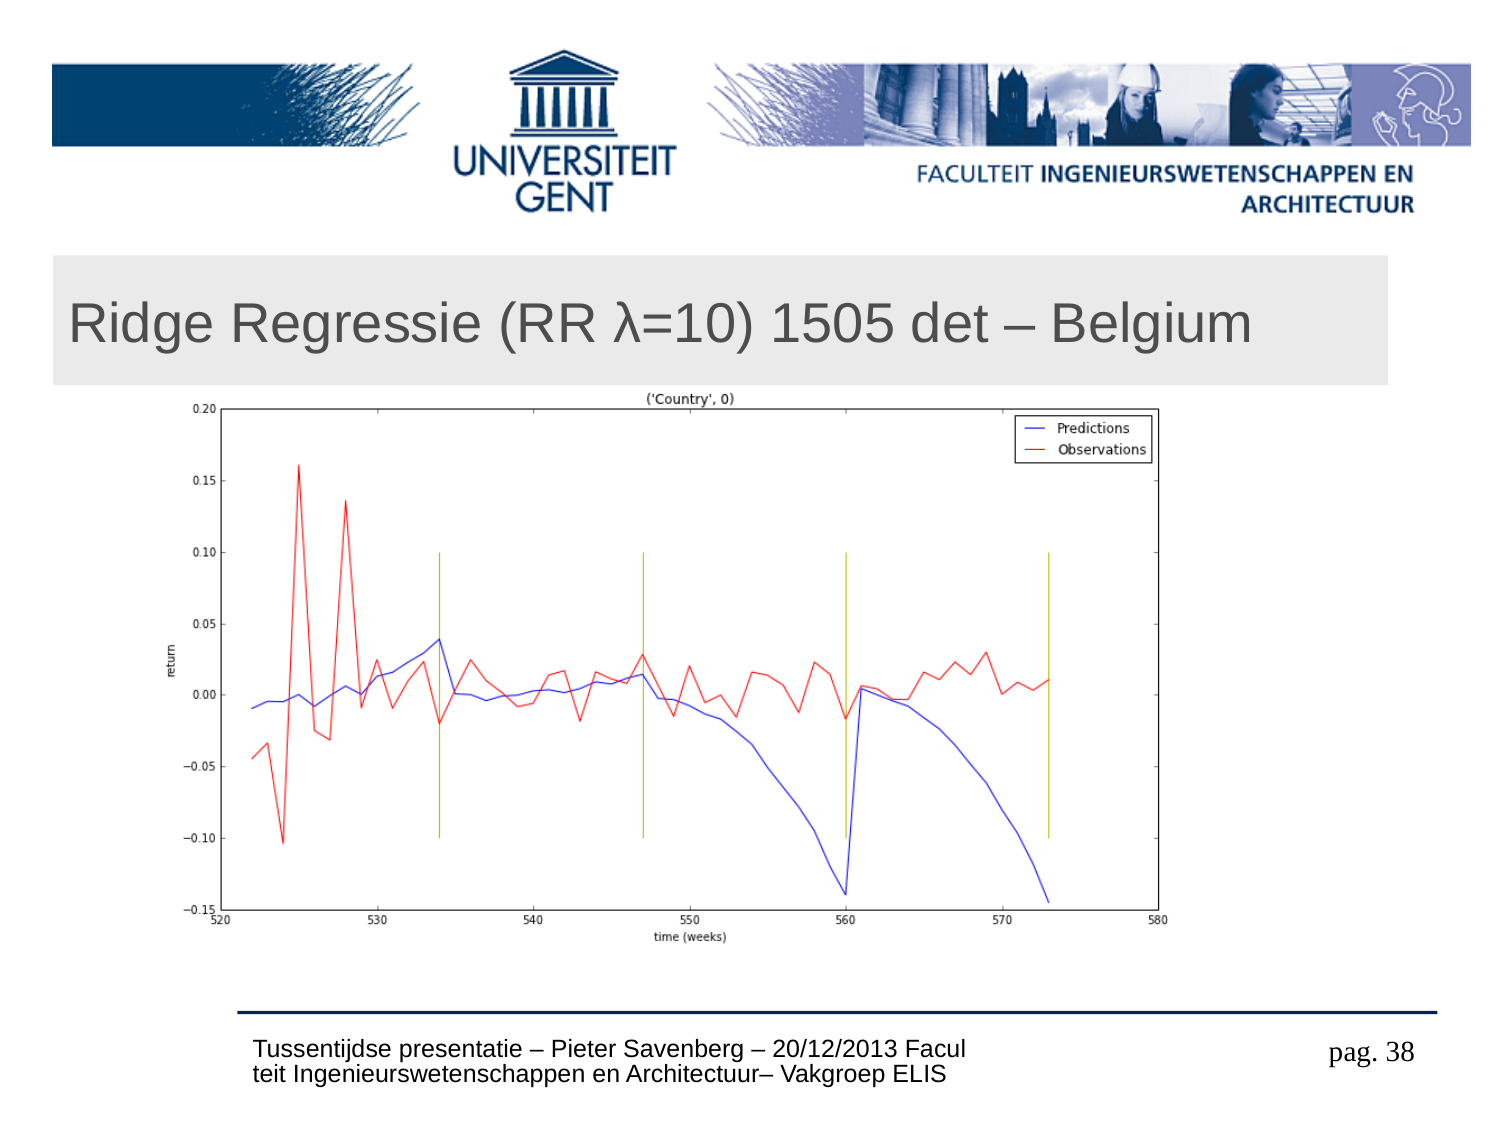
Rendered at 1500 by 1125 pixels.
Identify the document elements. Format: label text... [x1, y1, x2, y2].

picture [52, 46, 1471, 216]
slide_number pag. 38 [1074, 1024, 1438, 1101]
footer Tussentijdse presentatie – Pieter Savenberg – 20/12/2013 Faculteit Ingenieurswetenschappen en Architectuur– Vakgroep ELIS [237, 1024, 988, 1101]
title Ridge Regressie (RR λ=10) 1505 det – Belgium [53, 255, 1388, 386]
picture [159, 385, 1176, 950]
